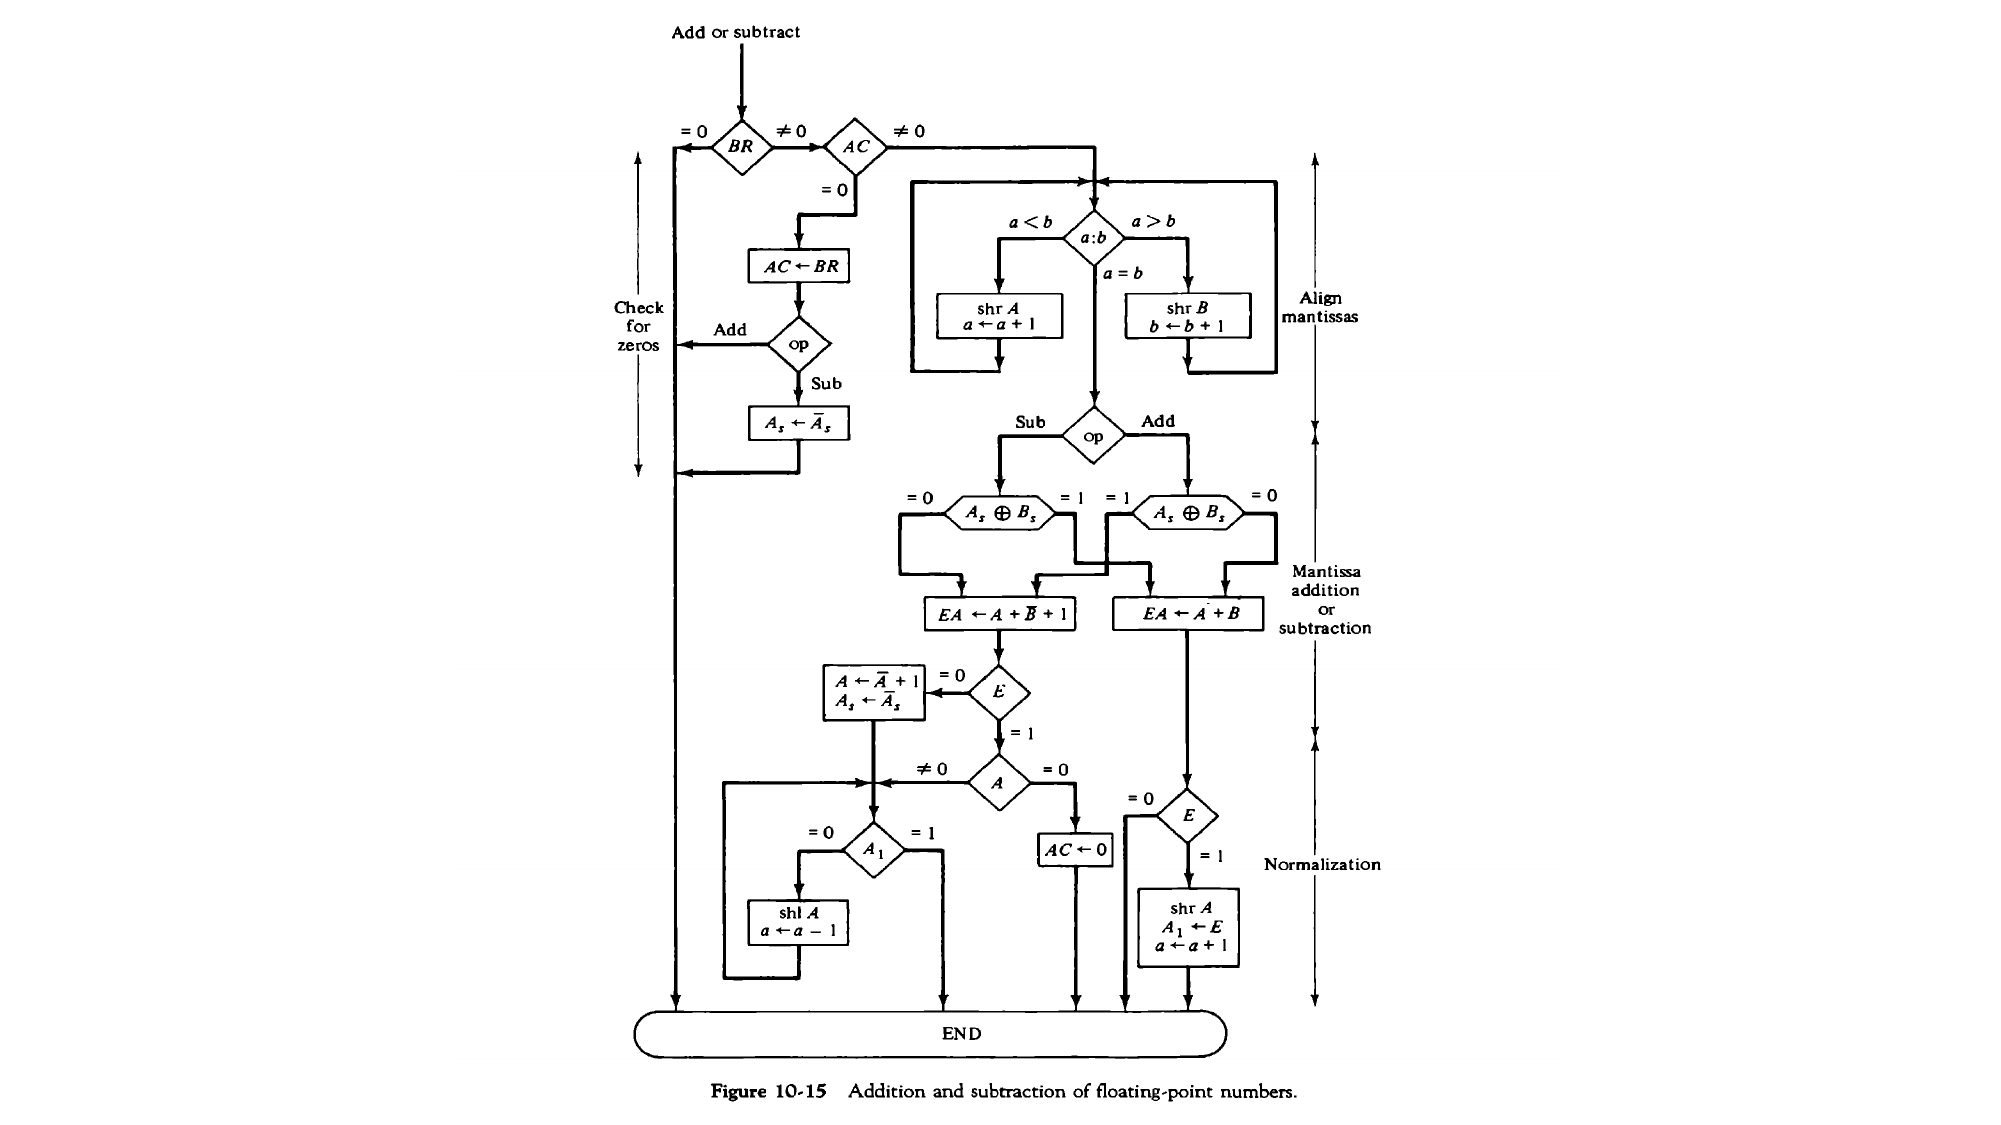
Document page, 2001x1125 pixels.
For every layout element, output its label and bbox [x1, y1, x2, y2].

picture [454, 0, 1567, 1125]
